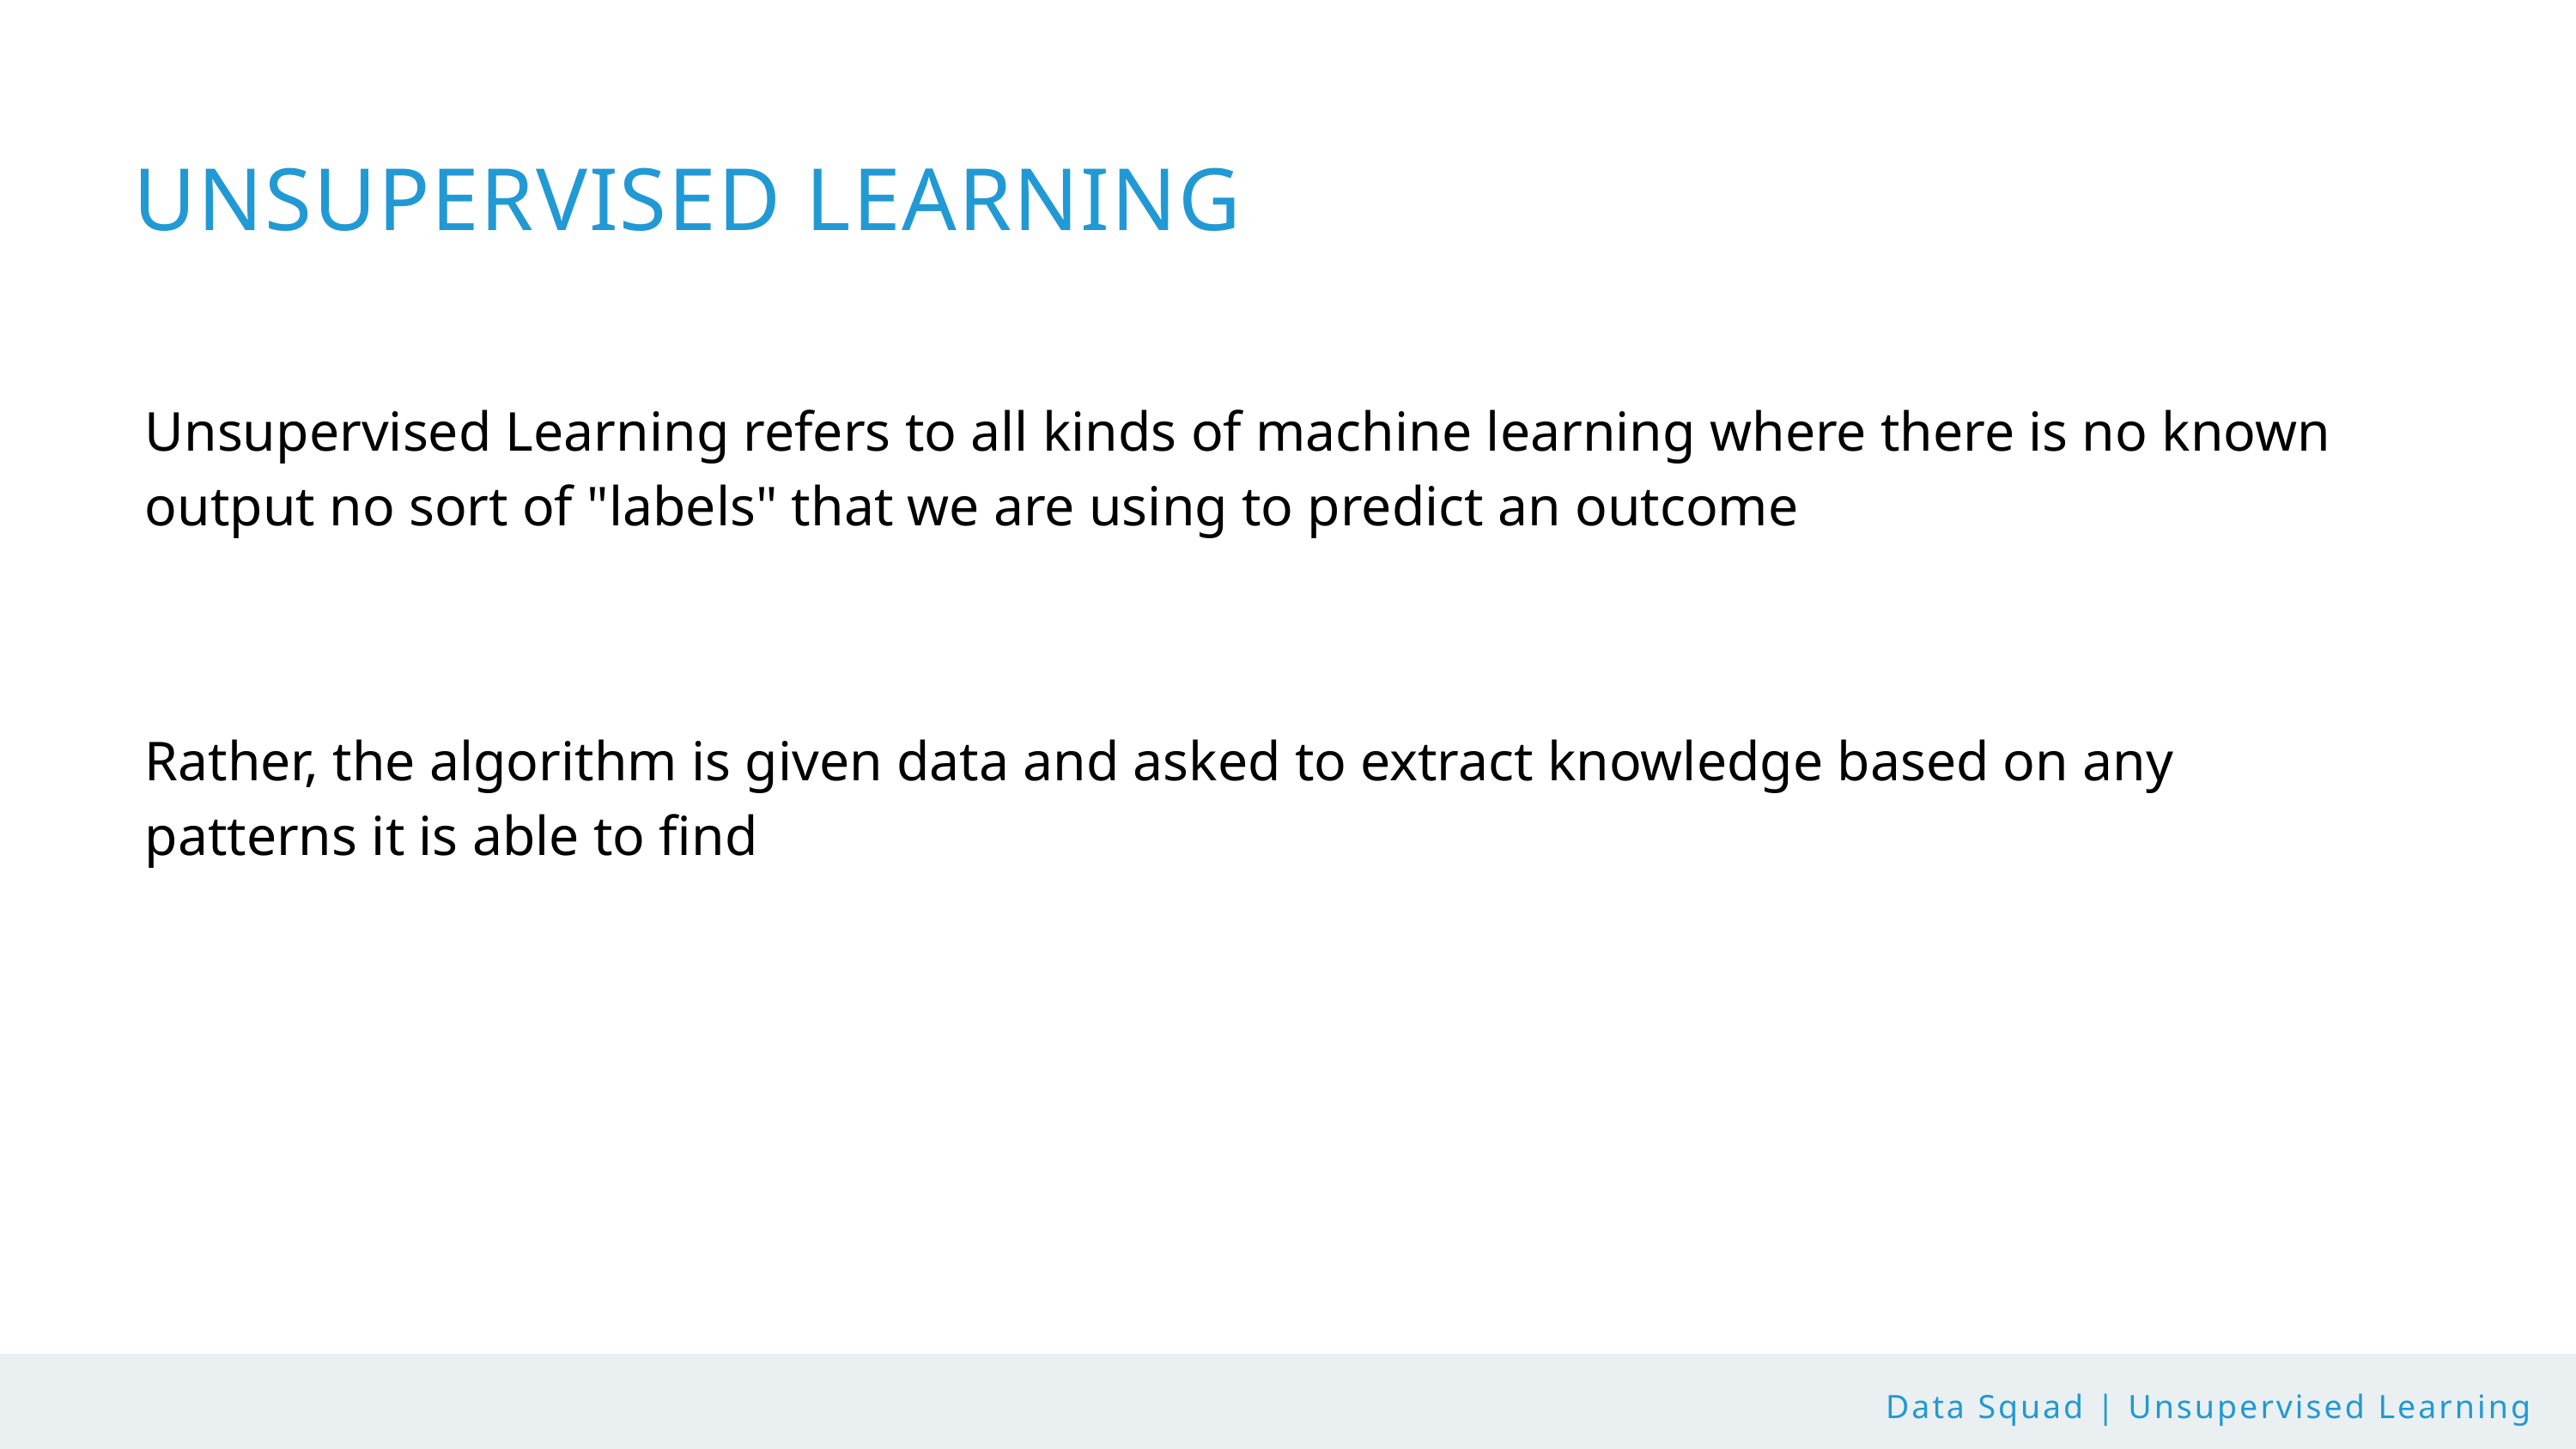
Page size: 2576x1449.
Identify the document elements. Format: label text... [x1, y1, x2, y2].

text_box Rather, the algorithm is given data and asked to extract knowledge based on any patterns it is able to find [144, 716, 2334, 942]
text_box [0, 1353, 2576, 1449]
text_box Unsupervised Learning refers to all kinds of machine learning where there is no known output no sort of "labels" that we are using to predict an outcome [144, 386, 2334, 612]
text_box UNSUPERVISED LEARNING [133, 144, 2539, 248]
